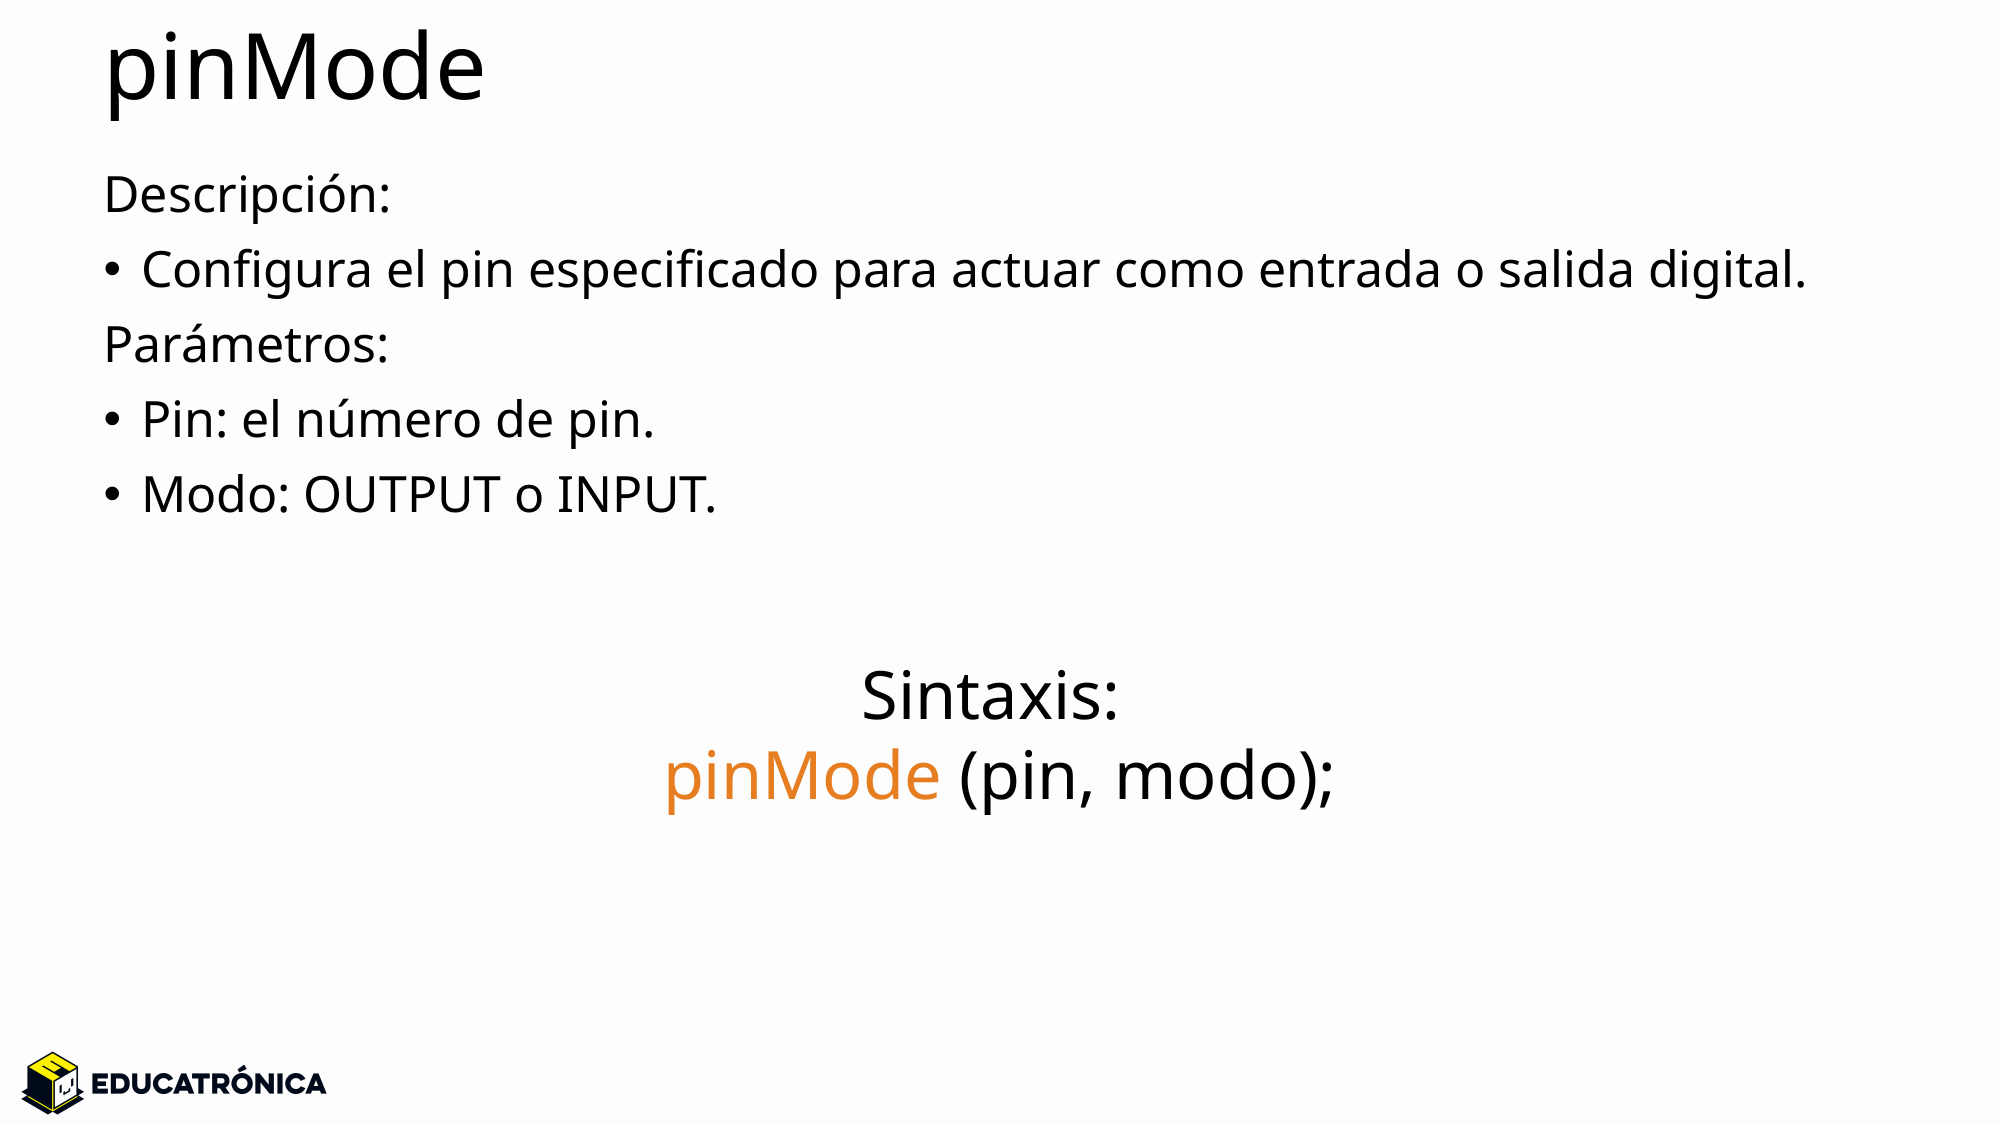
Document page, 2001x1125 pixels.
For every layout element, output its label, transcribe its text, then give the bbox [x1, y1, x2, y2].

text_box Sintaxis: pinMode (pin, modo); [648, 645, 1352, 821]
title pinMode [88, 7, 1912, 133]
list Descripción: Configura el pin especificado para actuar como entrada o salida digital. Parámetros: Pin: el número de pin. Modo: OUTPUT o INPUT. [88, 162, 1912, 1037]
picture [19, 1048, 330, 1118]
